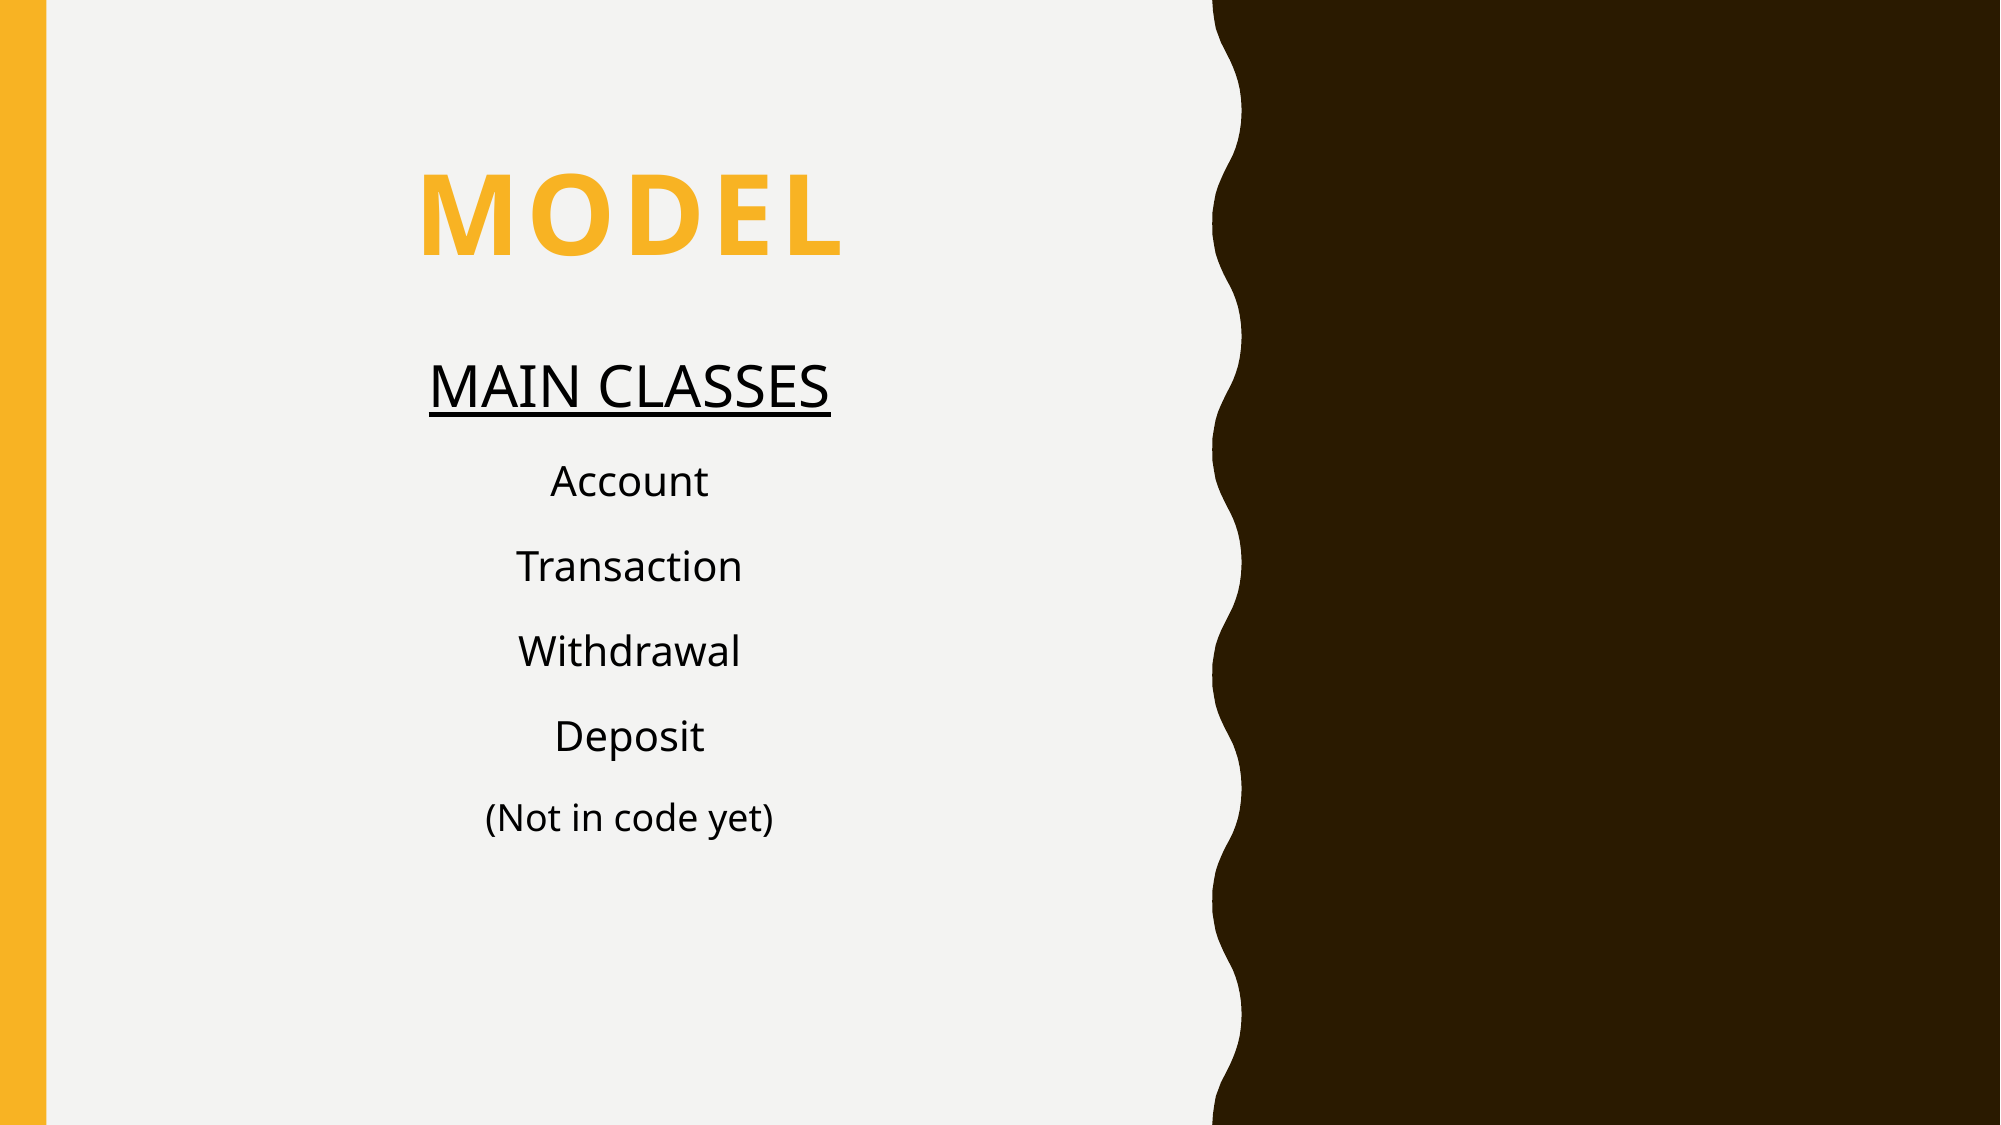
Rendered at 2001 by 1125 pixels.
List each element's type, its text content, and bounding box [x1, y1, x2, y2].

list MAIN CLASSES Account Transaction Withdrawal Deposit (Not in code yet) [376, 328, 884, 1012]
title MODEL [44, 89, 1215, 286]
